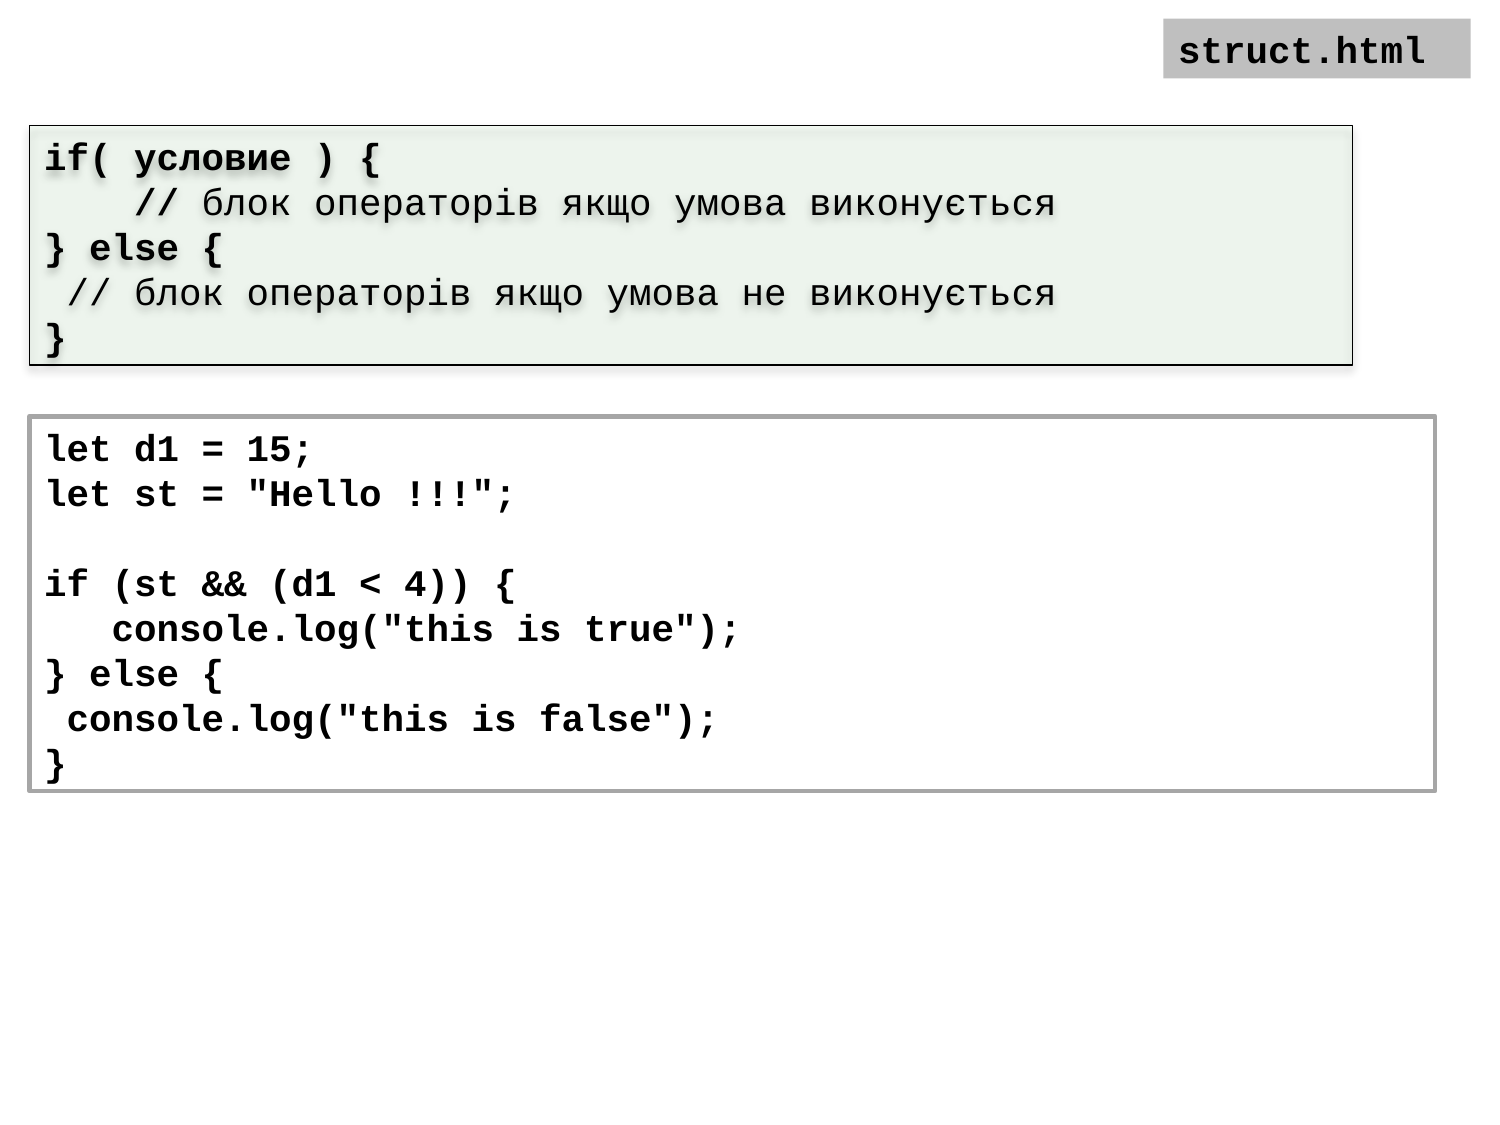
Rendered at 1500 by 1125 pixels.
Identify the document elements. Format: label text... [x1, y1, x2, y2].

text_box if( условие ) { // блок операторів якщо умова виконується } else { // блок операторів якщо умова не виконується } [29, 125, 1353, 366]
text_box let d1 = 15; let st = "Hello !!!"; if (st && (d1 < 4)) { console.log("this is true"); } else { console.log("this is false"); } [29, 416, 1436, 791]
text_box struct.html [1163, 18, 1471, 79]
